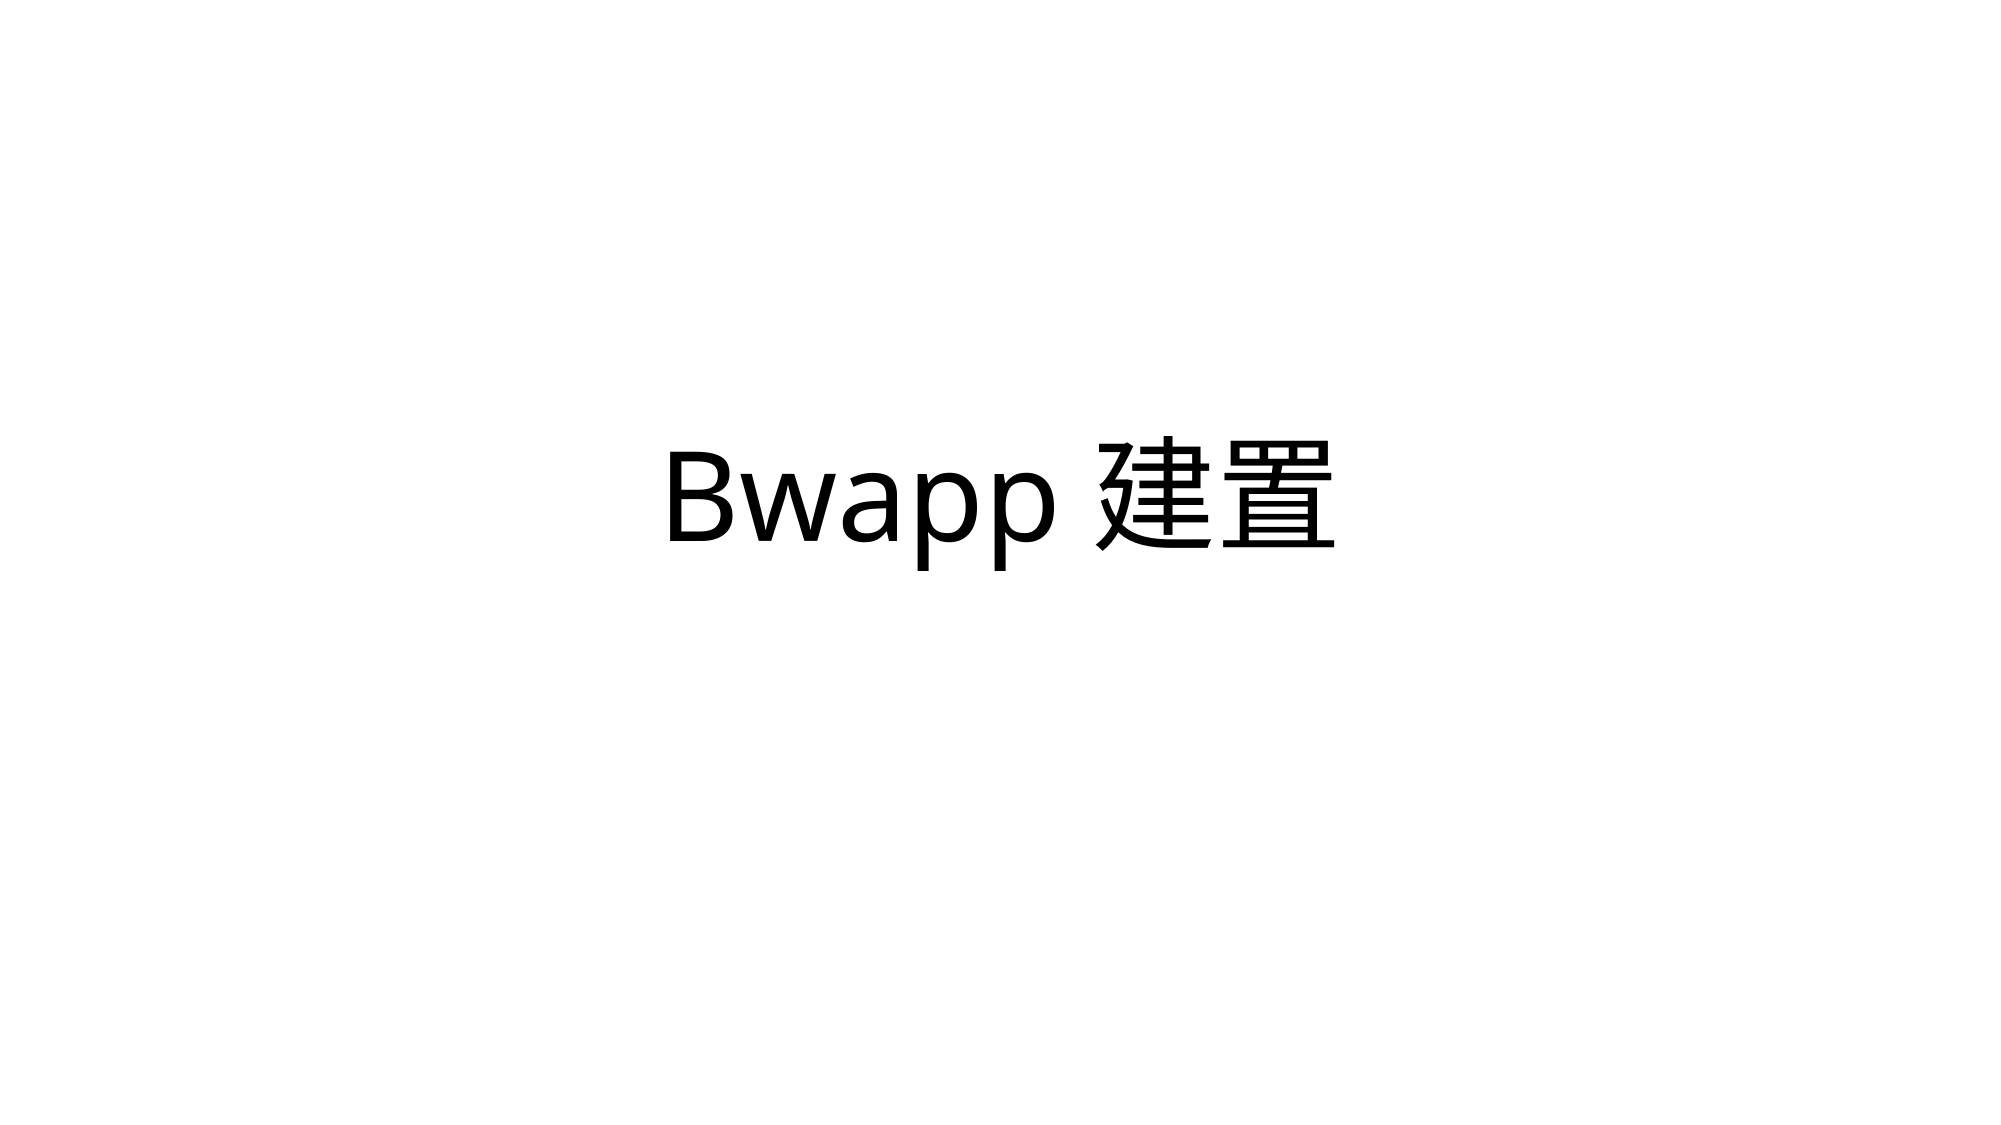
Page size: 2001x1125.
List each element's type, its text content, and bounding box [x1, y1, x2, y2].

title Bwapp建置 [249, 184, 1750, 576]
